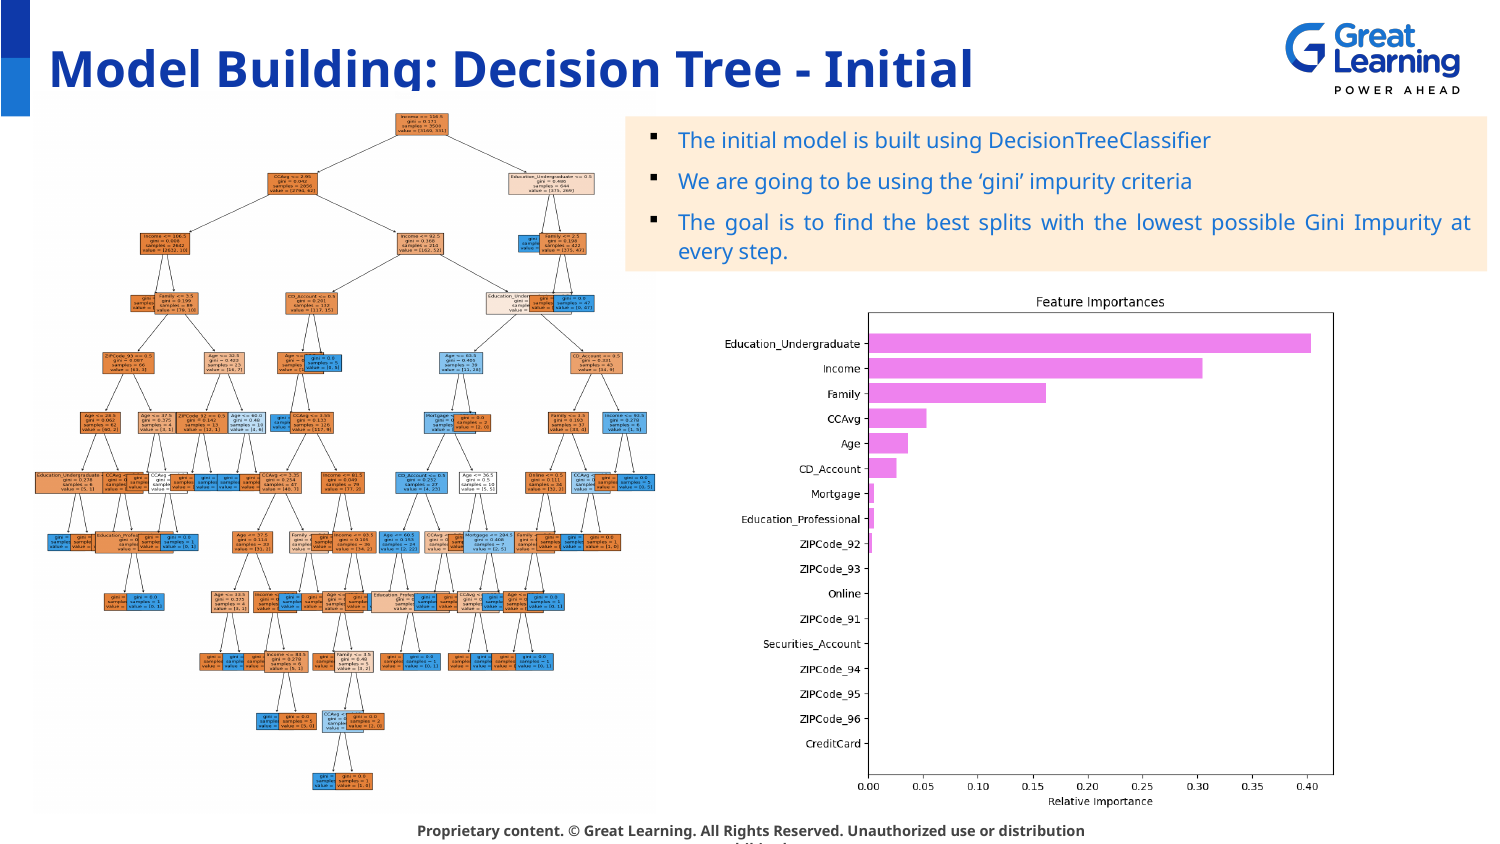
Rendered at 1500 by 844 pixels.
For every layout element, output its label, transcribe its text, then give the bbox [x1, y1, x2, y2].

picture [716, 288, 1340, 814]
picture [1258, 11, 1487, 106]
title Model Building: Decision Tree - Initial [33, 22, 1431, 116]
picture [32, 91, 656, 814]
text_box The initial model is built using DecisionTreeClassifier We are going to be using the ‘gini’ impurity criteria The goal is to find the best splits with the lowest possible Gini Impurity at every step. [662, 116, 1488, 272]
